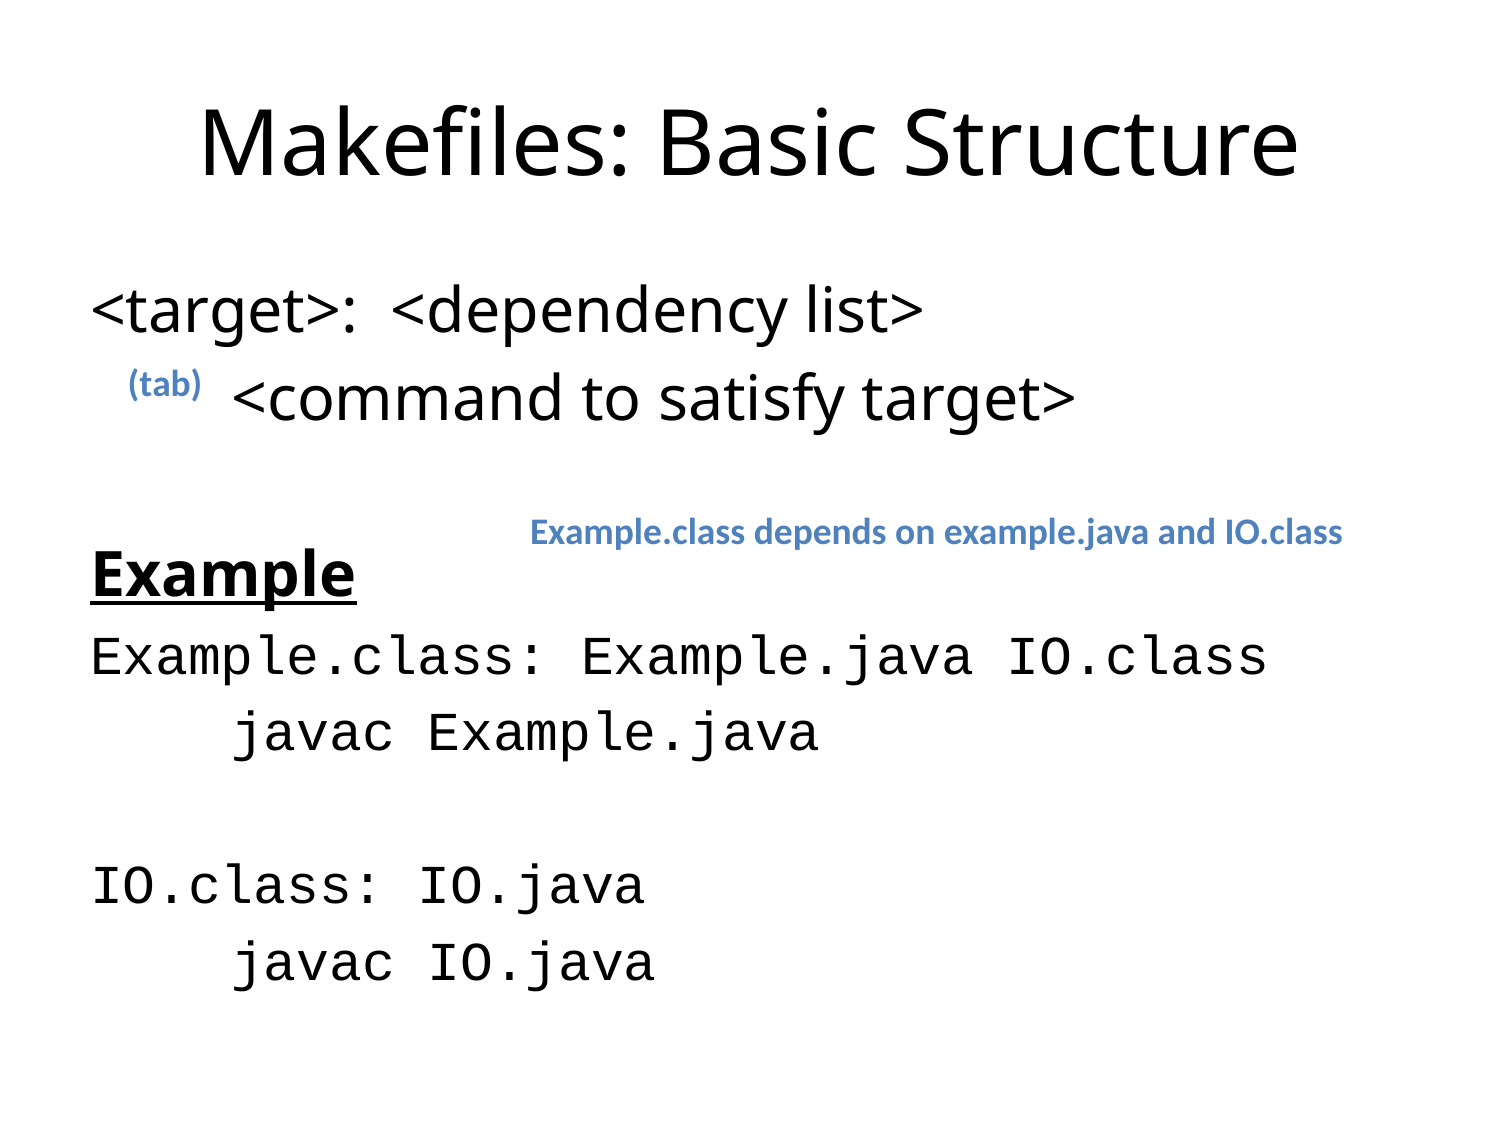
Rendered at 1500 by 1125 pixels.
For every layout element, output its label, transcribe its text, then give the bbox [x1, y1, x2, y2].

title Makefiles: Basic Structure [75, 45, 1425, 233]
text_box (tab) [112, 351, 218, 412]
text_box Example.class depends on example.java and IO.class [515, 499, 1359, 560]
list <target>: <dependency list> <command to satisfy target> Example Example.class: Example.java IO.class javac Example.java IO.class: IO.java javac IO.java [75, 262, 1425, 1005]
